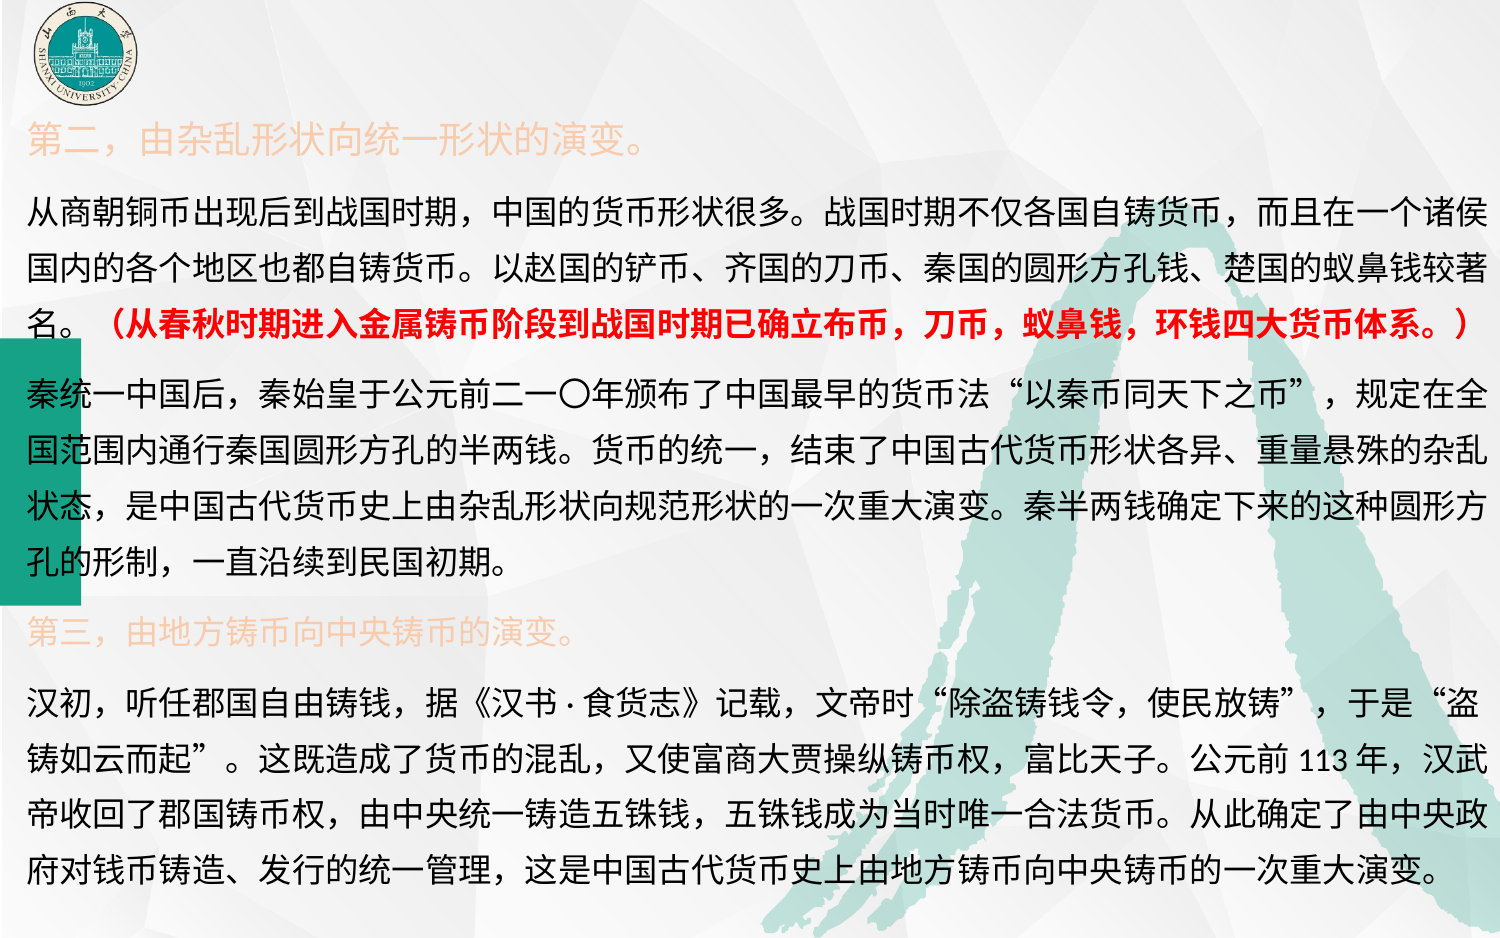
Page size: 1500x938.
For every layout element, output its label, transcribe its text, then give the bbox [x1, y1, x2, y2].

picture [0, 0, 1500, 338]
list 第二，由杂乱形状向统一形状的演变。 从商朝铜币出现后到战国时期，中国的货币形状很多。战国时期不仅各国自铸货币，而且在一个诸侯国内的各个地区也都自铸货币。以赵国的铲币、齐国的刀币、秦国的圆形方孔钱、楚国的蚁鼻钱较著名。（从春秋时期进入金属铸币阶段到战国时期已确立布币，刀币，蚁鼻钱，环钱四大货币体系。） 秦统一中国后，秦始皇于公元前二一〇年颁布了中国最早的货币法“以秦币同天下之币”，规定在全国范围内通行秦国圆形方孔的半两钱。货币的统一，结束了中国古代货币形状各异、重量悬殊的杂乱状态，是中国古代货币史上由杂乱形状向规范形状的一次重大演变。秦半两钱确定下来的这种圆形方孔的形制，一直沿续到民国初期。 第三，由地方铸币向中央铸币的演变。 汉初，听任郡国自由铸钱，据《汉书·食货志》记载，文帝时“除盗铸钱令，使民放铸”，于是“盗铸如云而起”。这既造成了货币的混乱，又使富商大贾操纵铸币权，富比天子。公元前113年，汉武帝收回了郡国铸币权，由中央统一铸造五铢钱，五铢钱成为当时唯一合法货币。从此确定了由中央政府对钱币铸造、发行的统一管理，这是中国古代货币史上由地方铸币向中央铸币的一次重大演变。 [14, 91, 1500, 937]
picture [0, 606, 1500, 938]
